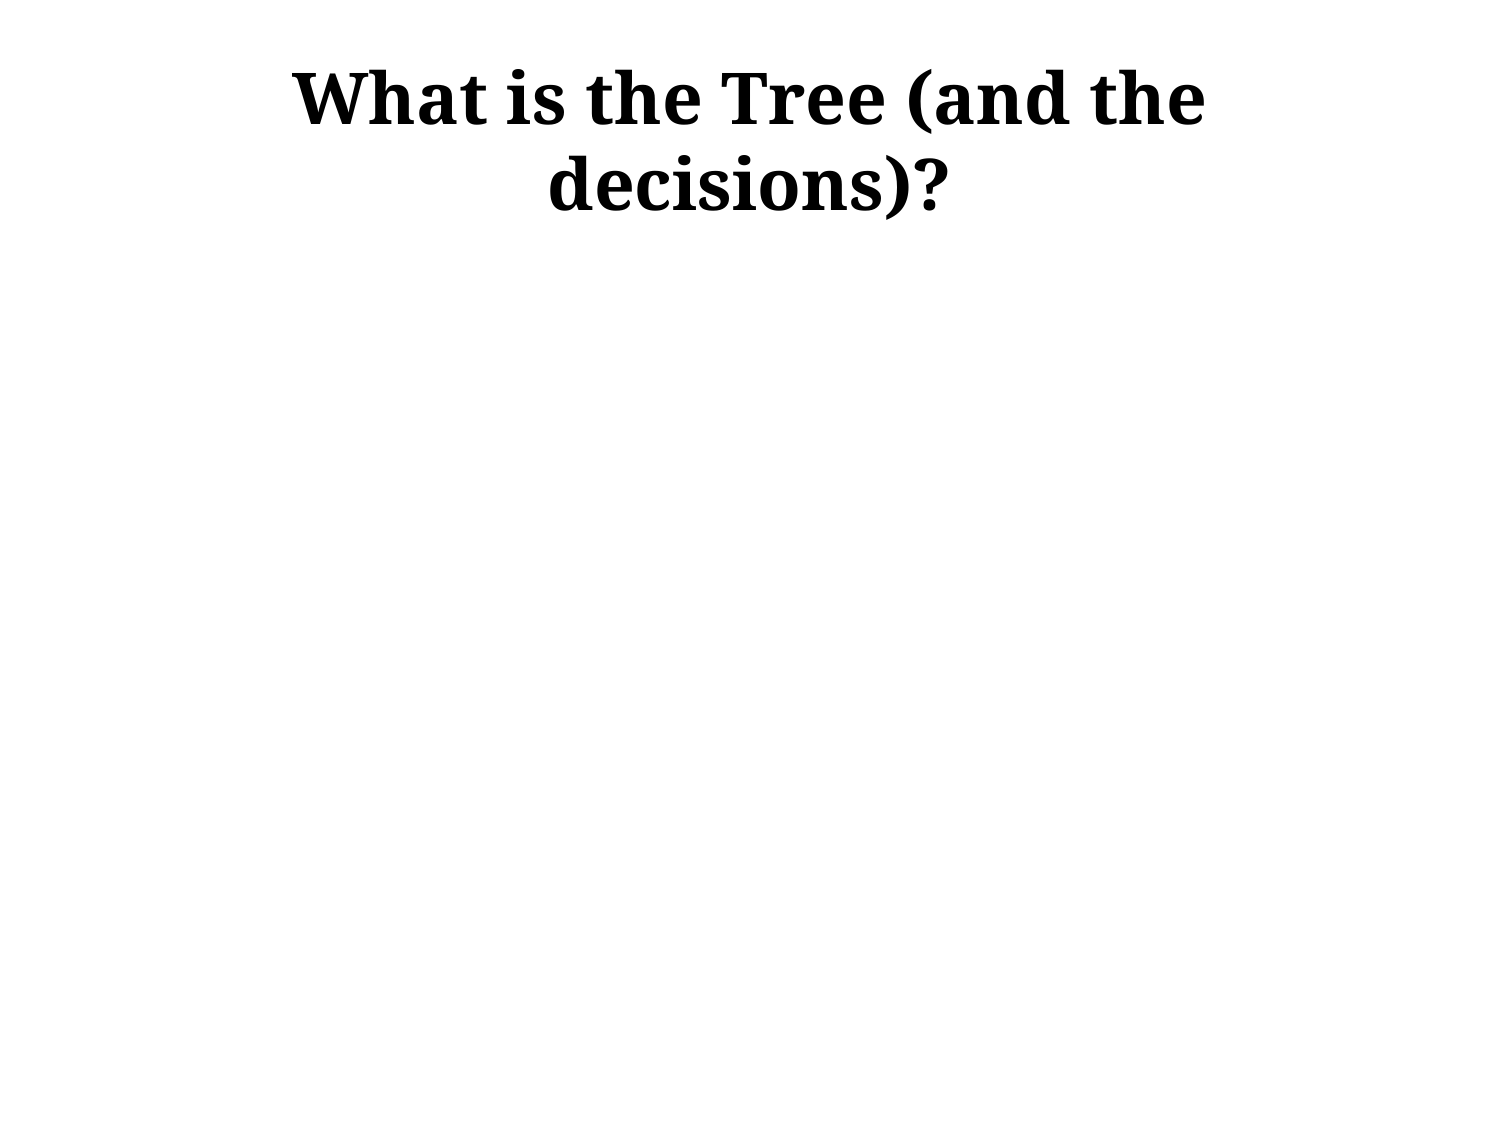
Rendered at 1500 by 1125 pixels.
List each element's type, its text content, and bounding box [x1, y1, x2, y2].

title What is the Tree (and the decisions)? [75, 45, 1425, 233]
